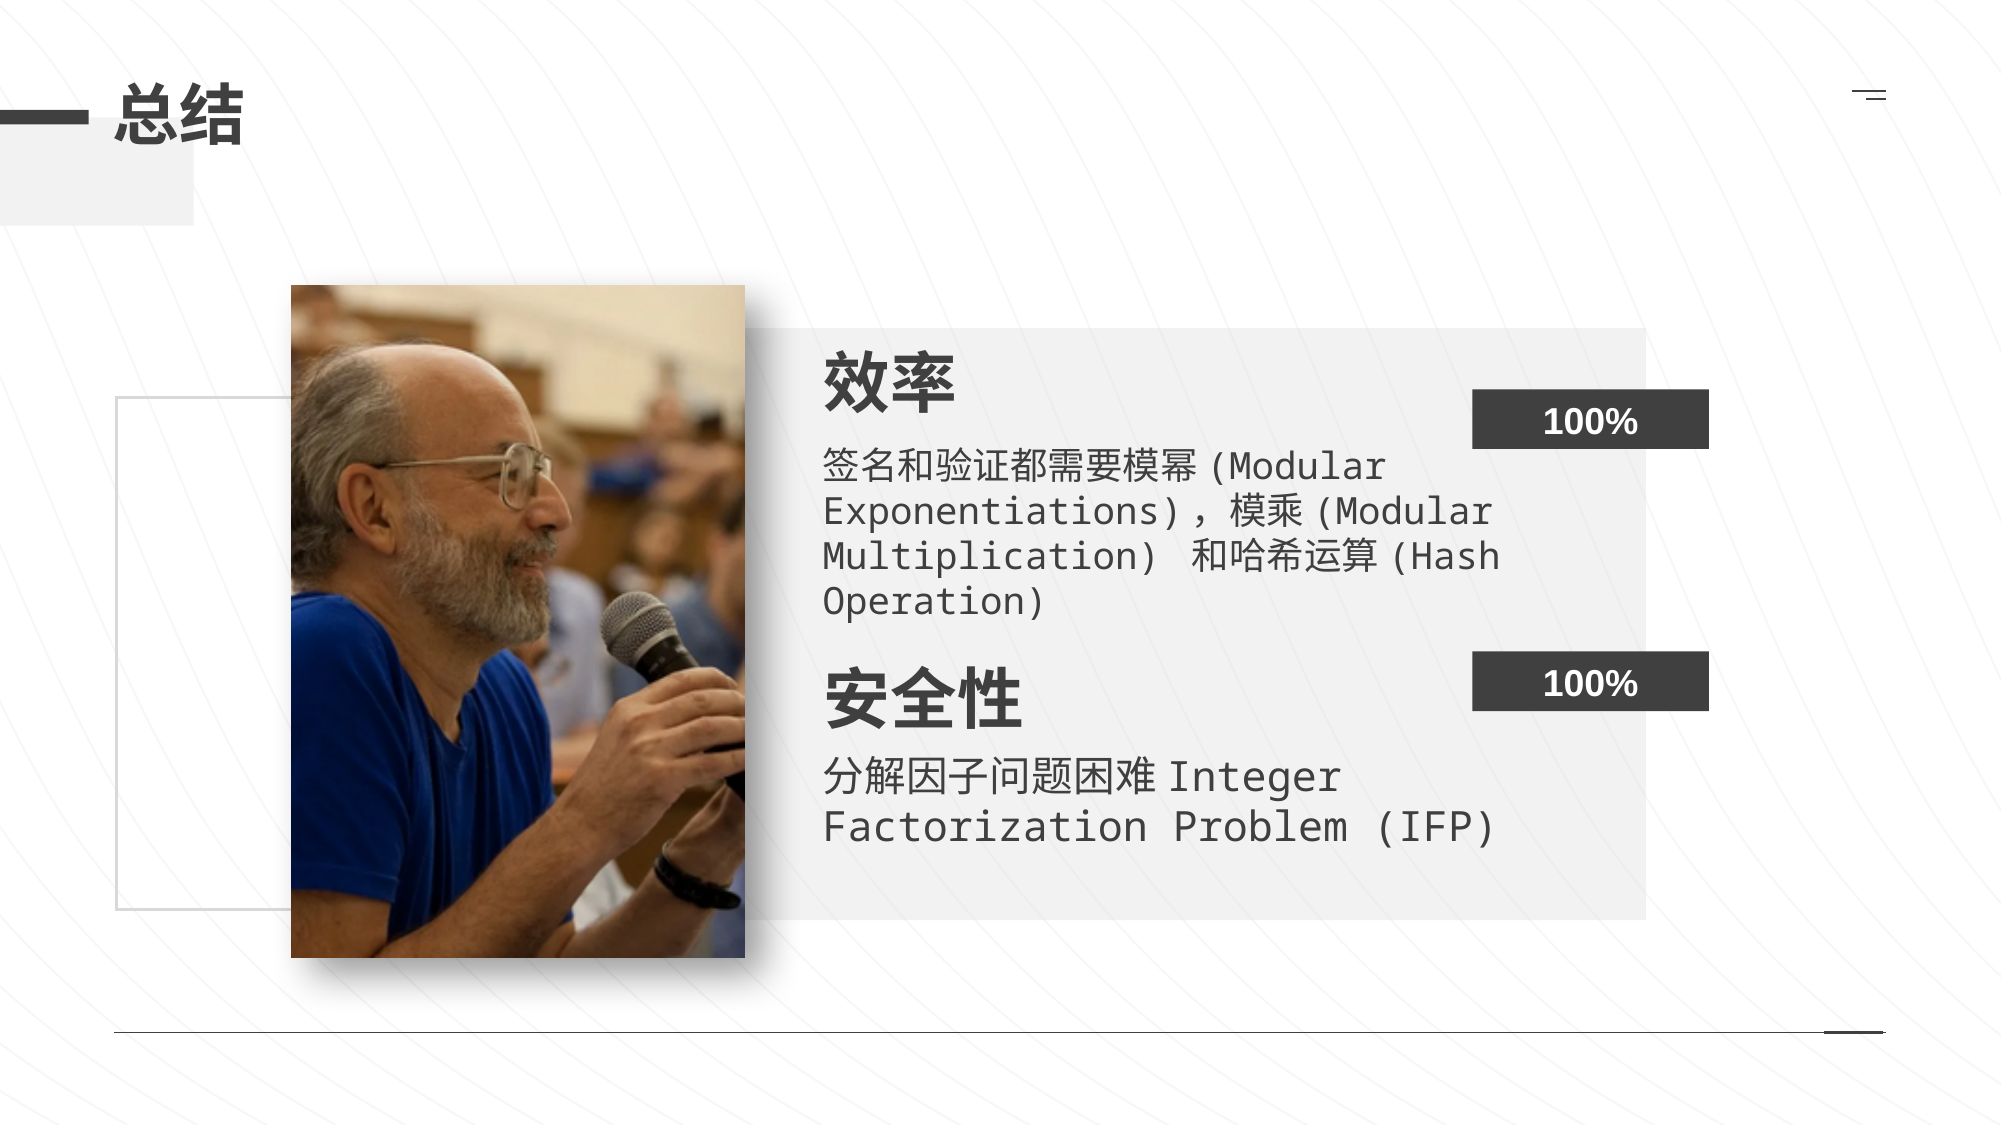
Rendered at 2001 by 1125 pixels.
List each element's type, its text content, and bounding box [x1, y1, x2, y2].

text_box 签名和验证都需要模幂(Modular Exponentiations)，模乘(Modular Multiplication) 和哈希运算(Hash Operation) [807, 434, 1530, 630]
text_box 100% [1472, 651, 1709, 712]
text_box 100% [1472, 389, 1709, 449]
title 总结 [98, 81, 263, 162]
picture [291, 285, 745, 958]
text_box 安全性 [809, 649, 1040, 745]
text_box 分解因子问题困难Integer Factorization Problem (IFP) [807, 742, 1530, 858]
text_box 效率 [808, 333, 972, 429]
